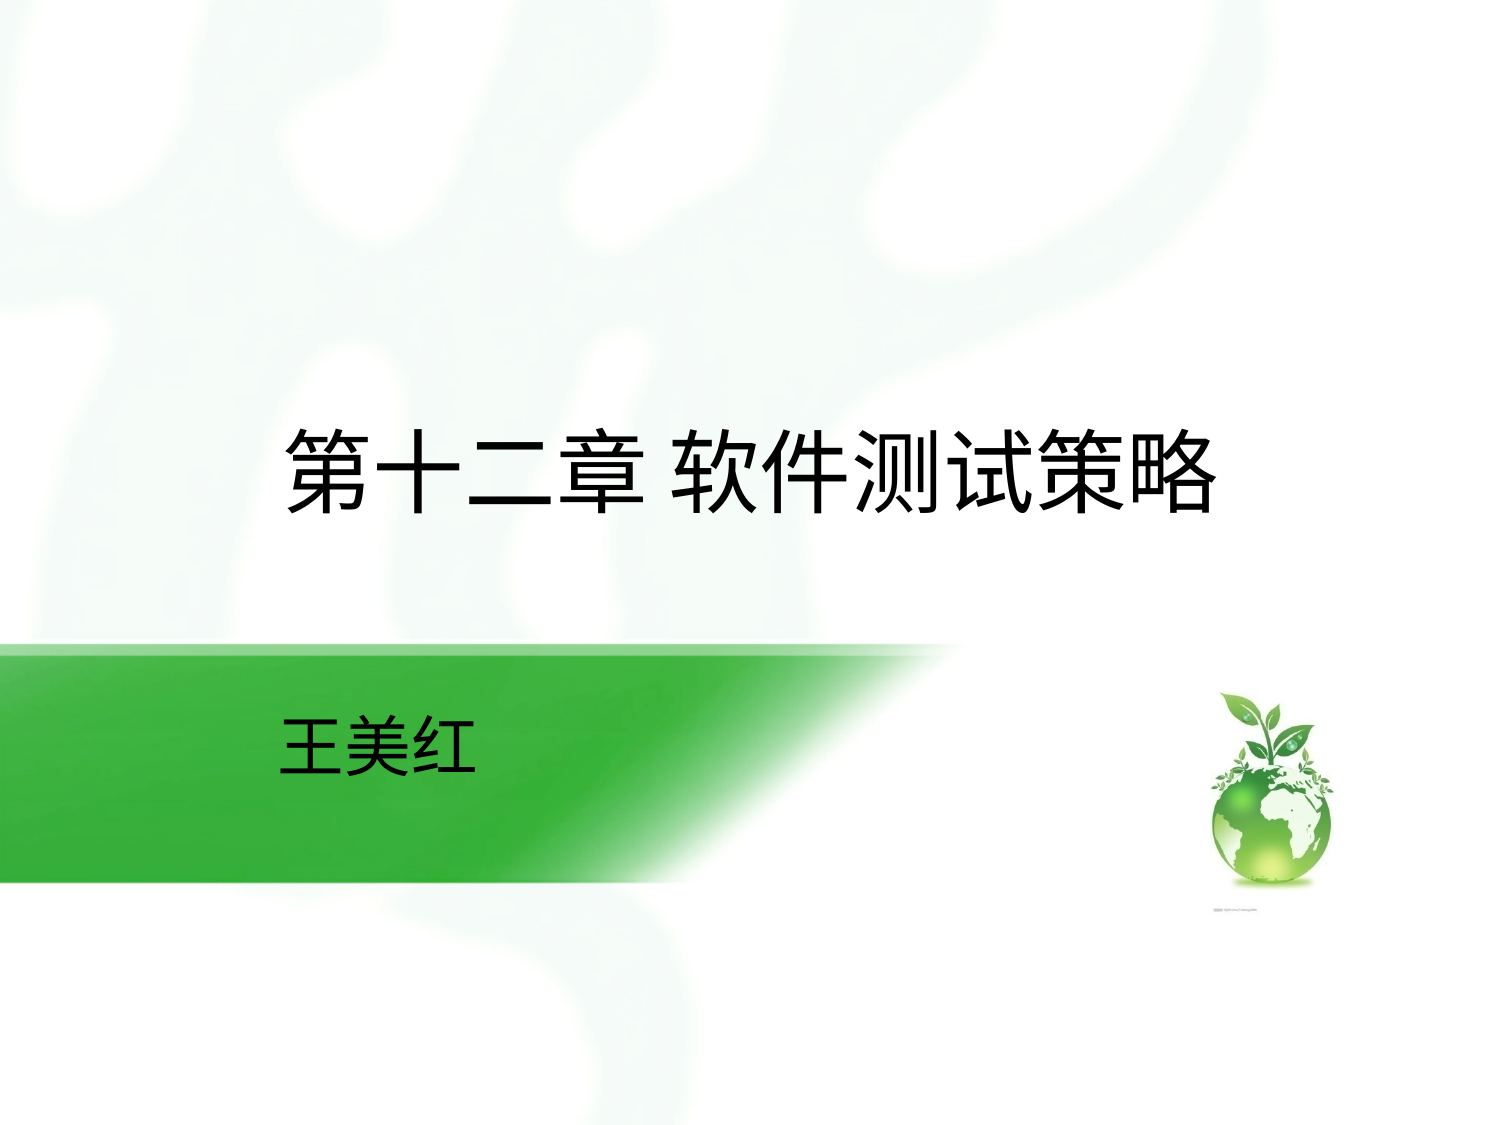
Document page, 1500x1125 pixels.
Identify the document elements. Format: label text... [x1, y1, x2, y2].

picture [0, 0, 1500, 1125]
subtitle 王美红 [29, 657, 727, 811]
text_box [52, 684, 715, 839]
title 第十二章 软件测试策略 [112, 349, 1388, 591]
